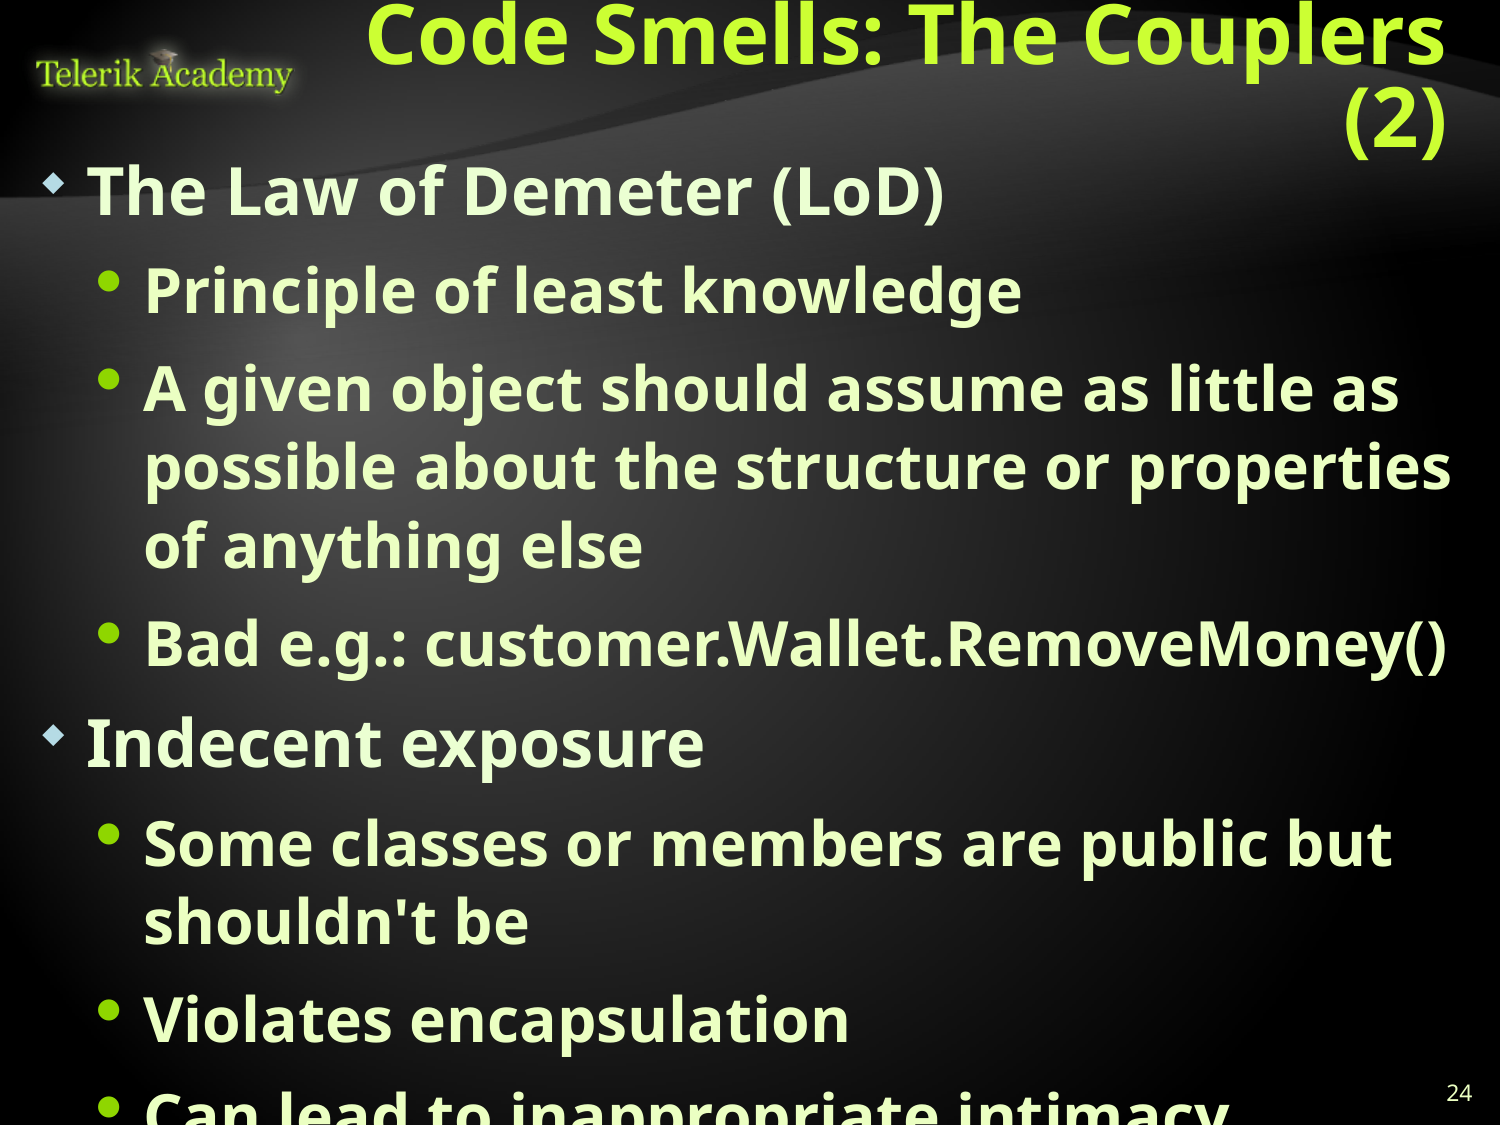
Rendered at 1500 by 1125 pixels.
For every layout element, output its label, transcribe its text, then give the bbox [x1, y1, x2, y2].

list The Law of Demeter (LoD) Principle of least knowledge A given object should assume as little as possible about the structure or properties of anything else Bad e.g.: customer.Wallet.RemoveMoney() Indecent exposure Some classes or members are public but shouldn't be Violates encapsulation Can lead to inappropriate intimacy [24, 137, 1488, 1088]
slide_number 24 [1412, 1074, 1488, 1113]
picture [0, 0, 1500, 1125]
title Code Smells: The Couplers (2) [300, 12, 1463, 137]
